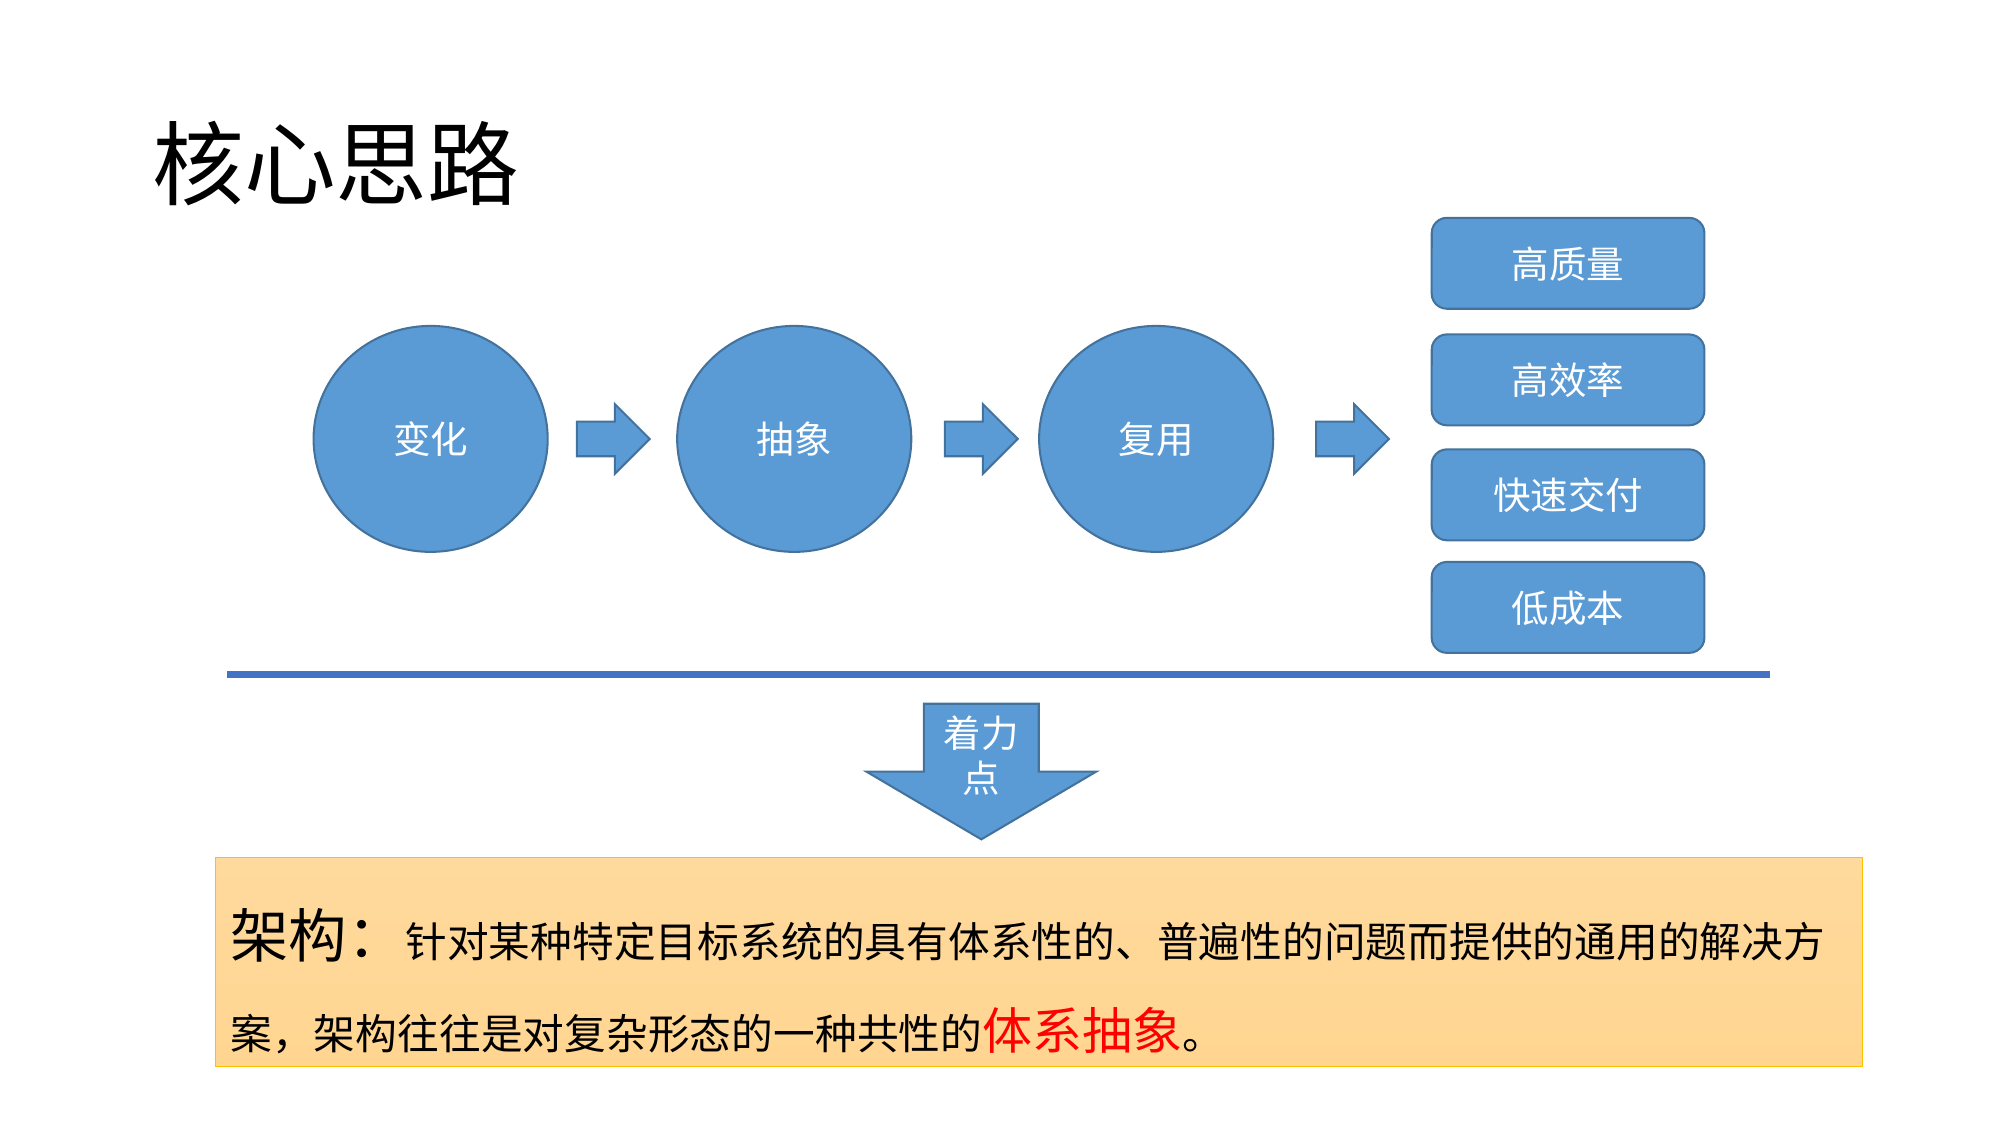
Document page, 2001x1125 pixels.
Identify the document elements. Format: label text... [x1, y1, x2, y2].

text_box [1315, 401, 1391, 477]
text_box 高效率 [1430, 333, 1706, 427]
text_box 高质量 [1430, 216, 1706, 310]
text_box 变化 [312, 324, 549, 553]
text_box 抽象 [676, 324, 913, 553]
text_box 低成本 [1430, 560, 1706, 654]
text_box 架构：针对某种特定目标系统的具有体系性的、普遍性的问题而提供的通用的解决方案，架构往往是对复杂形态的一种共性的体系抽象。 [215, 857, 1863, 1067]
text_box [943, 401, 1020, 477]
title 核心思路 [137, 59, 1863, 278]
text_box 快速交付 [1430, 448, 1706, 542]
text_box [575, 401, 652, 477]
text_box 着力点 [862, 702, 1101, 841]
text_box 复用 [1038, 324, 1275, 553]
